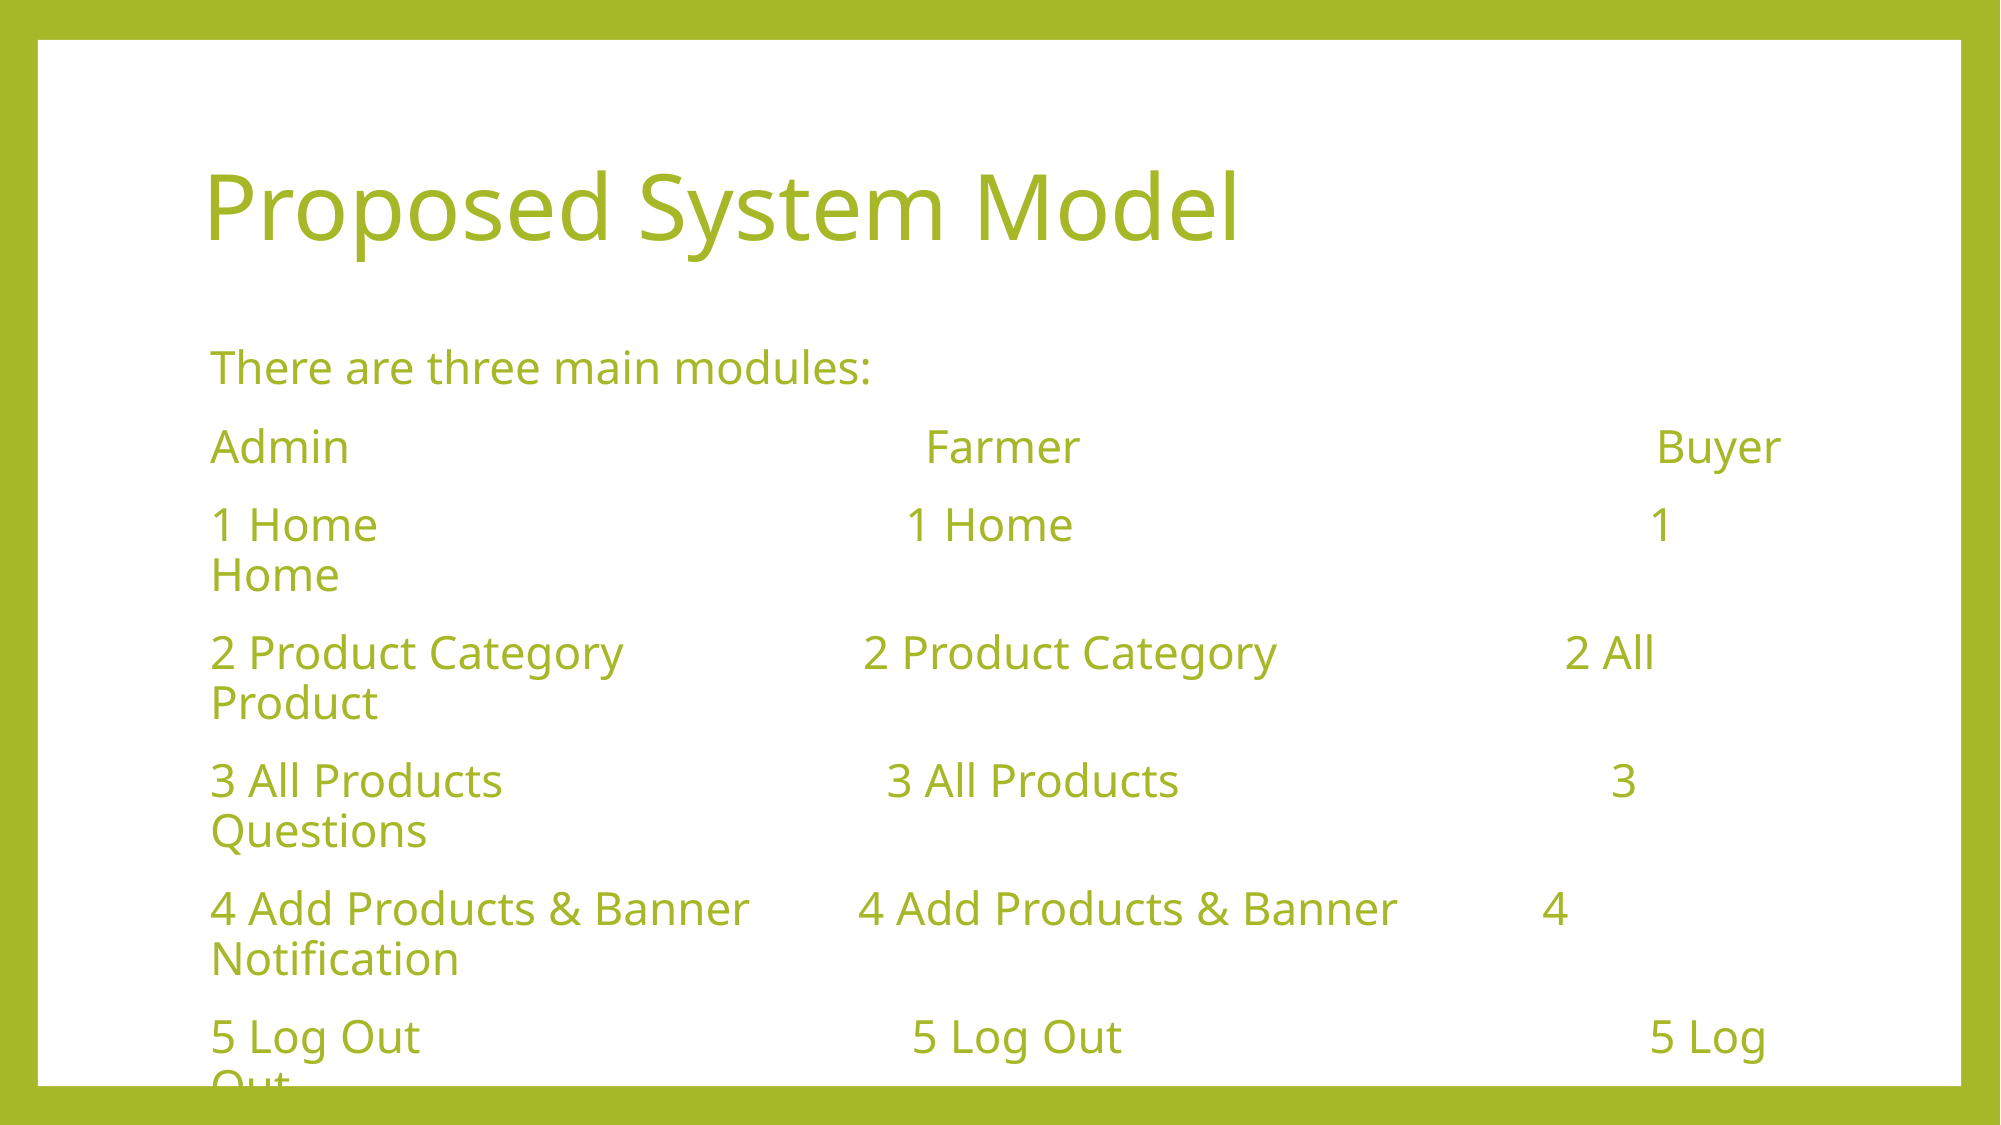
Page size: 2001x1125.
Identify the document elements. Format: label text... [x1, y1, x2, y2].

title Proposed System Model [187, 99, 1808, 323]
list There are three main modules: Admin Farmer Buyer 1 Home 1 Home 1 Home 2 Product Category 2 Product Category 2 All Product 3 All Products 3 All Products 3 Questions 4 Add Products & Banner 4 Add Products & Banner 4 Notification 5 Log Out 5 Log Out 5 Log Out [187, 337, 1808, 1000]
